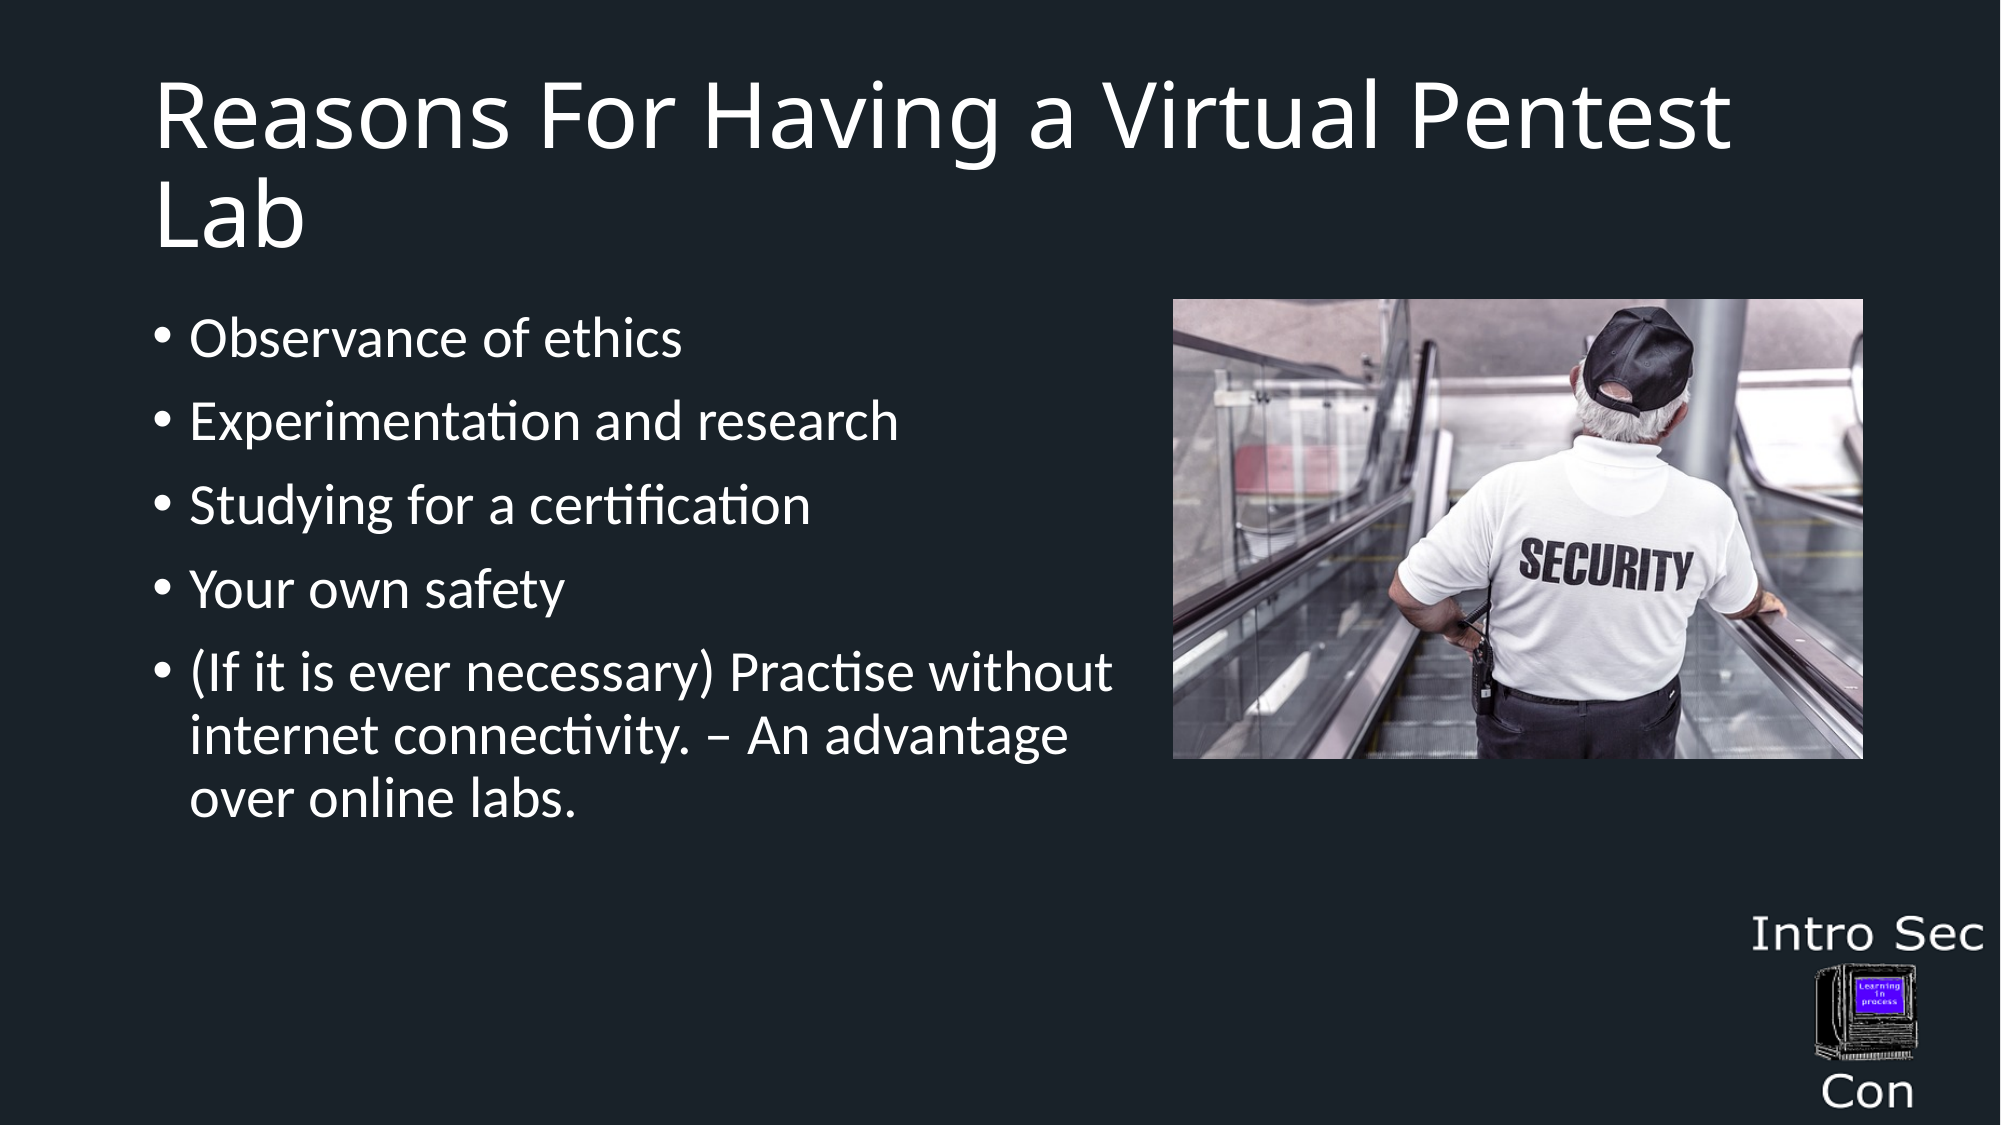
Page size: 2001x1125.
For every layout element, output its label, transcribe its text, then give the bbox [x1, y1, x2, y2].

title Reasons For Having a Virtual Pentest Lab [137, 59, 1863, 278]
list Observance of ethics Experimentation and research Studying for a certification Your own safety (If it is ever necessary) Practise without internet connectivity. – An advantage over online labs. [137, 299, 1156, 1041]
picture [0, 0, 2001, 1125]
